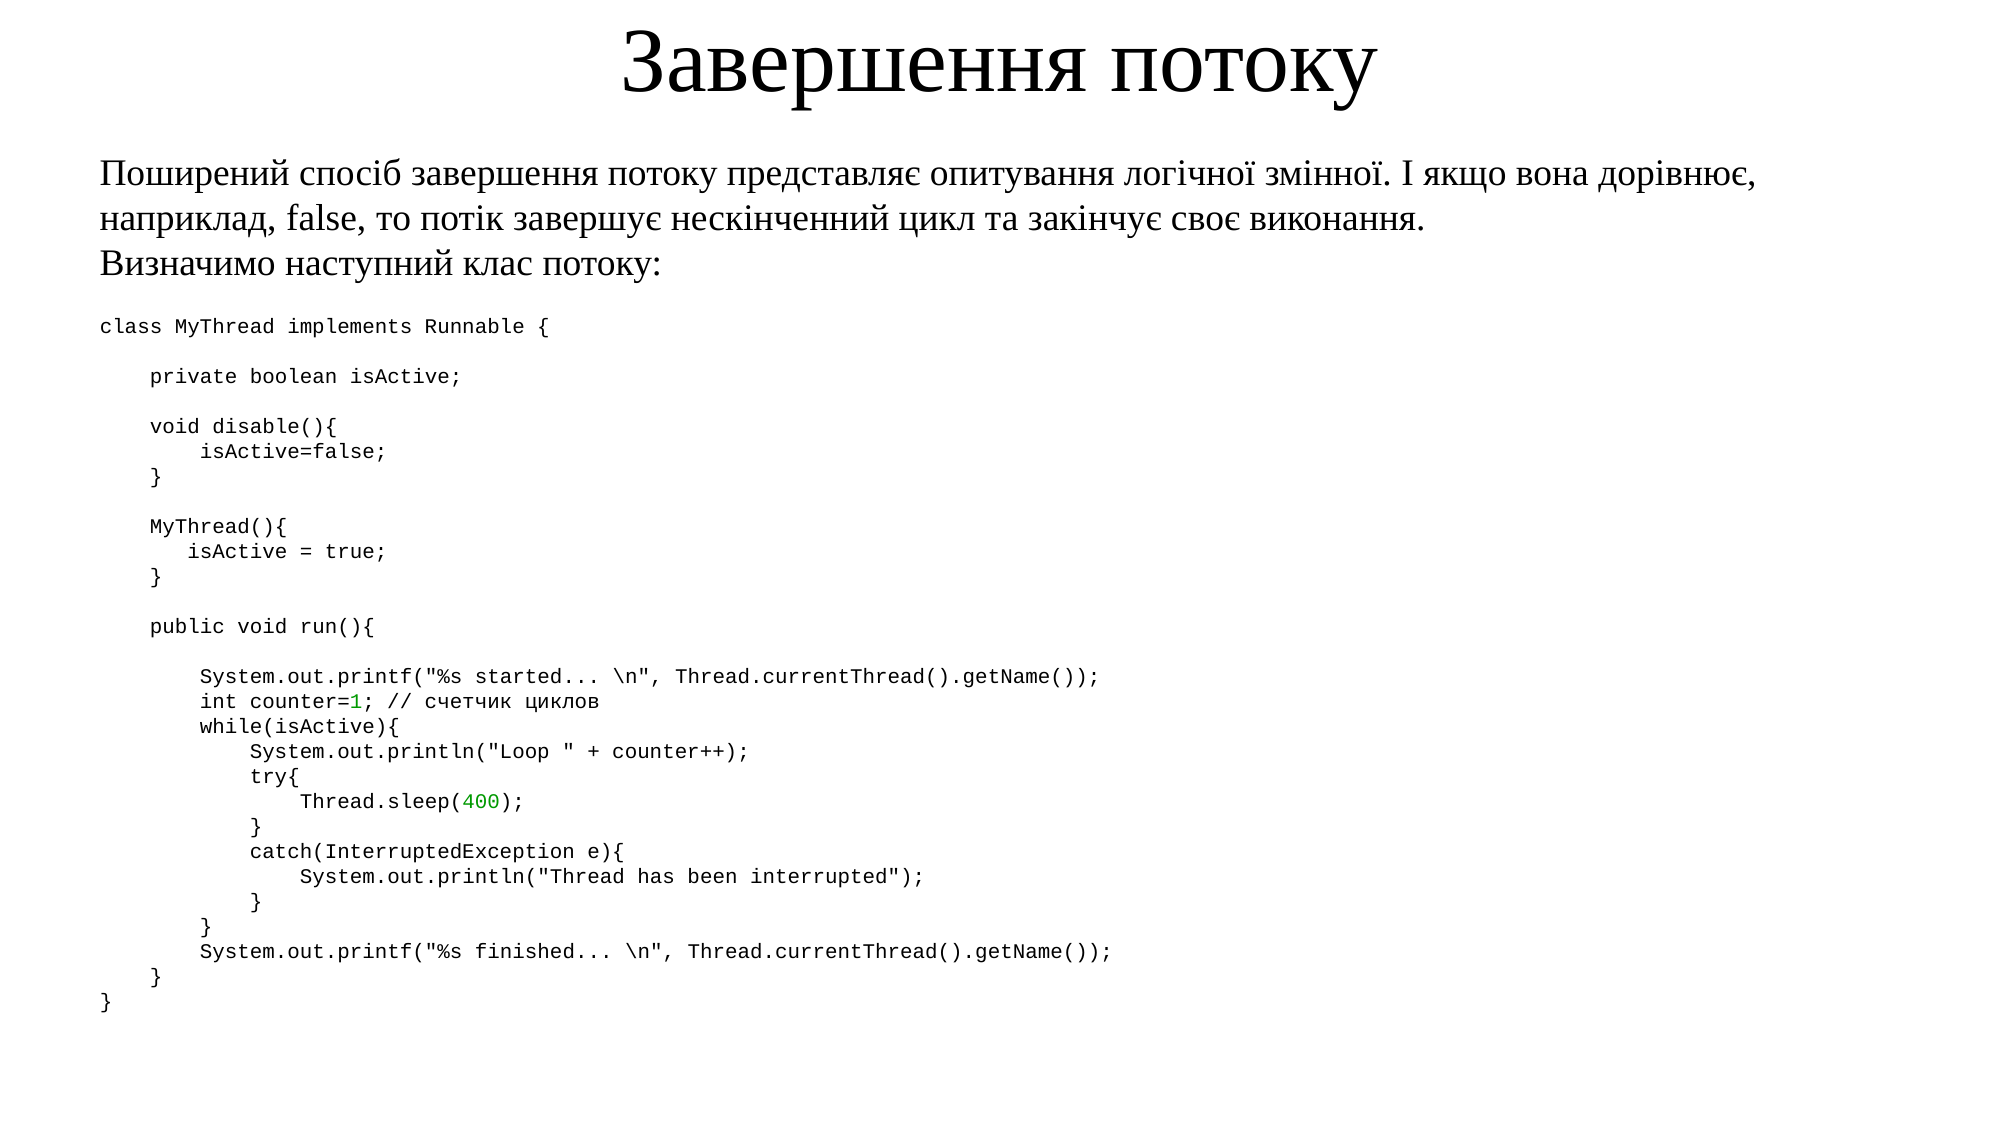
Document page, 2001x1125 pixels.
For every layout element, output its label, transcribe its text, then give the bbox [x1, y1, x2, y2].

text_box Поширений спосіб завершення потоку представляє опитування логічної змінної. І якщо вона дорівнює, наприклад, false, то потік завершує нескінченний цикл та закінчує своє виконання. Визначимо наступний клас потоку: [84, 140, 1916, 291]
title Завершення потоку [0, 0, 2000, 124]
text_box class MyThread implements Runnable { private boolean isActive; void disable(){ isActive=false; } MyThread(){ isActive = true; } public void run(){ System.out.printf("%s started... \n", Thread.currentThread().getName()); int counter=1; // счетчик циклов while(isActive){ System.out.println("Loop " + counter++); try{ Thread.sleep(400); } catch(InterruptedException e){ System.out.println("Thread has been interrupted"); } } System.out.printf("%s finished... \n", Thread.currentThread().getName()); } } [99, 312, 1854, 1013]
